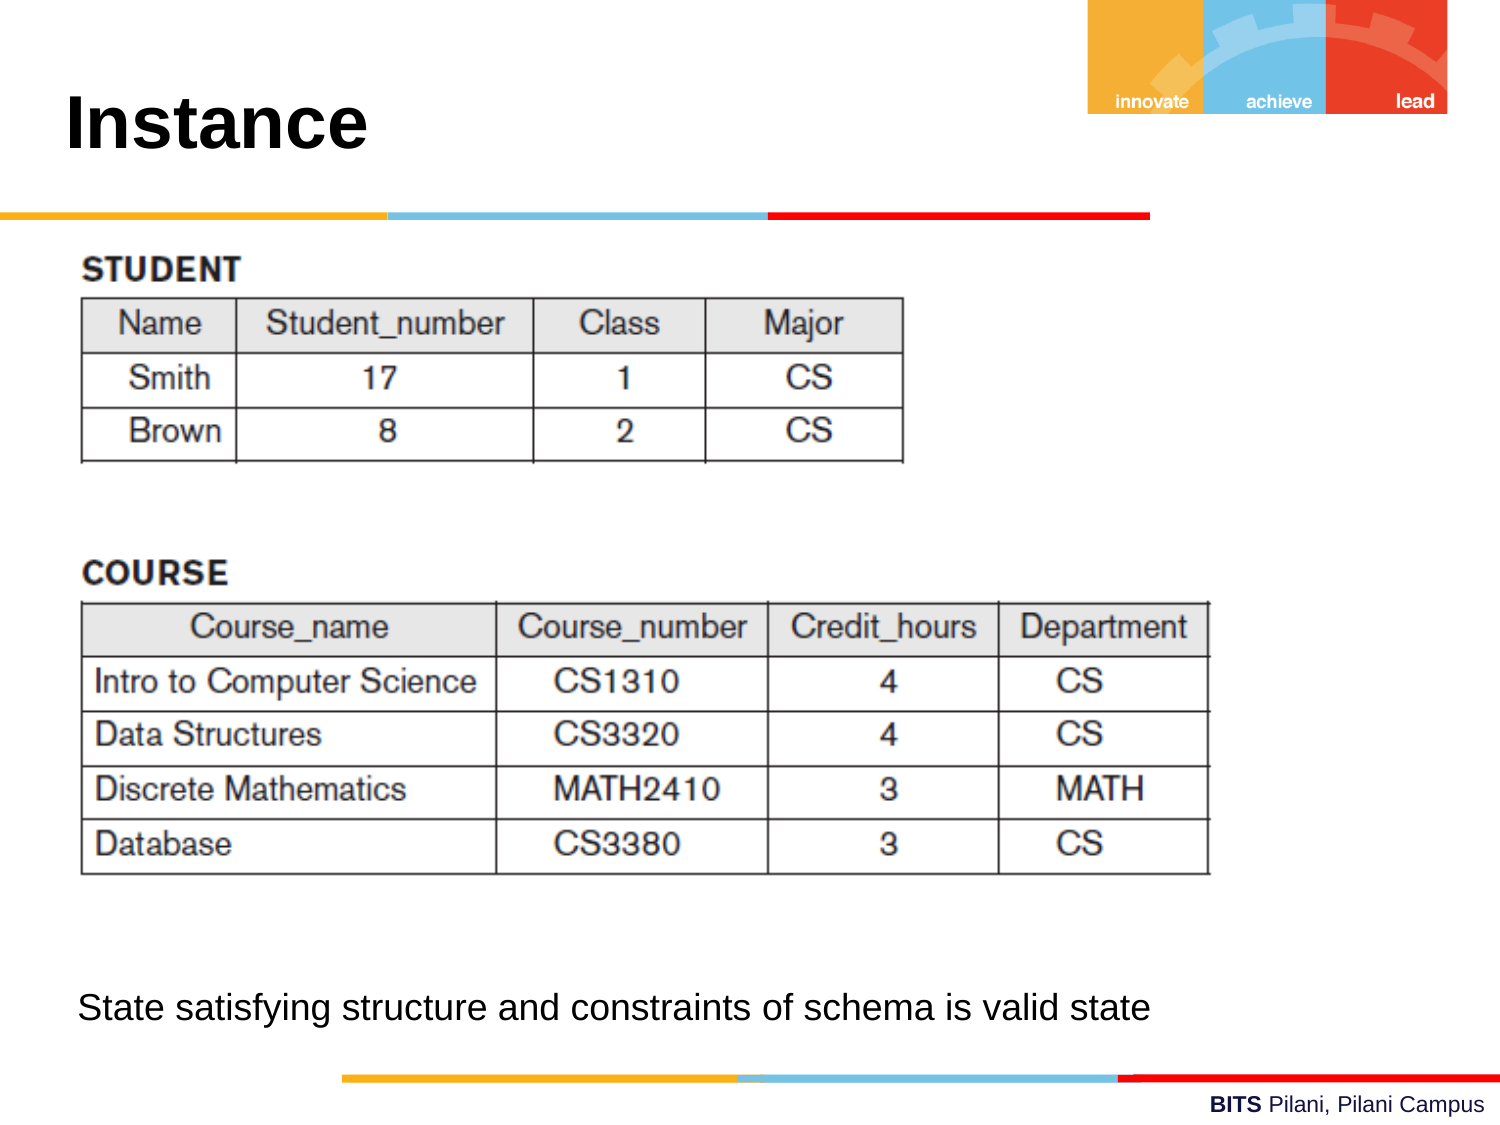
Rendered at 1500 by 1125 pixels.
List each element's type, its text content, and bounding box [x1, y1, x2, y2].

picture [1087, 0, 1448, 114]
picture [49, 237, 1226, 895]
text_box State satisfying structure and constraints of schema is valid state [62, 974, 1275, 1035]
list [50, 245, 1400, 988]
list Instance [50, 24, 1088, 213]
